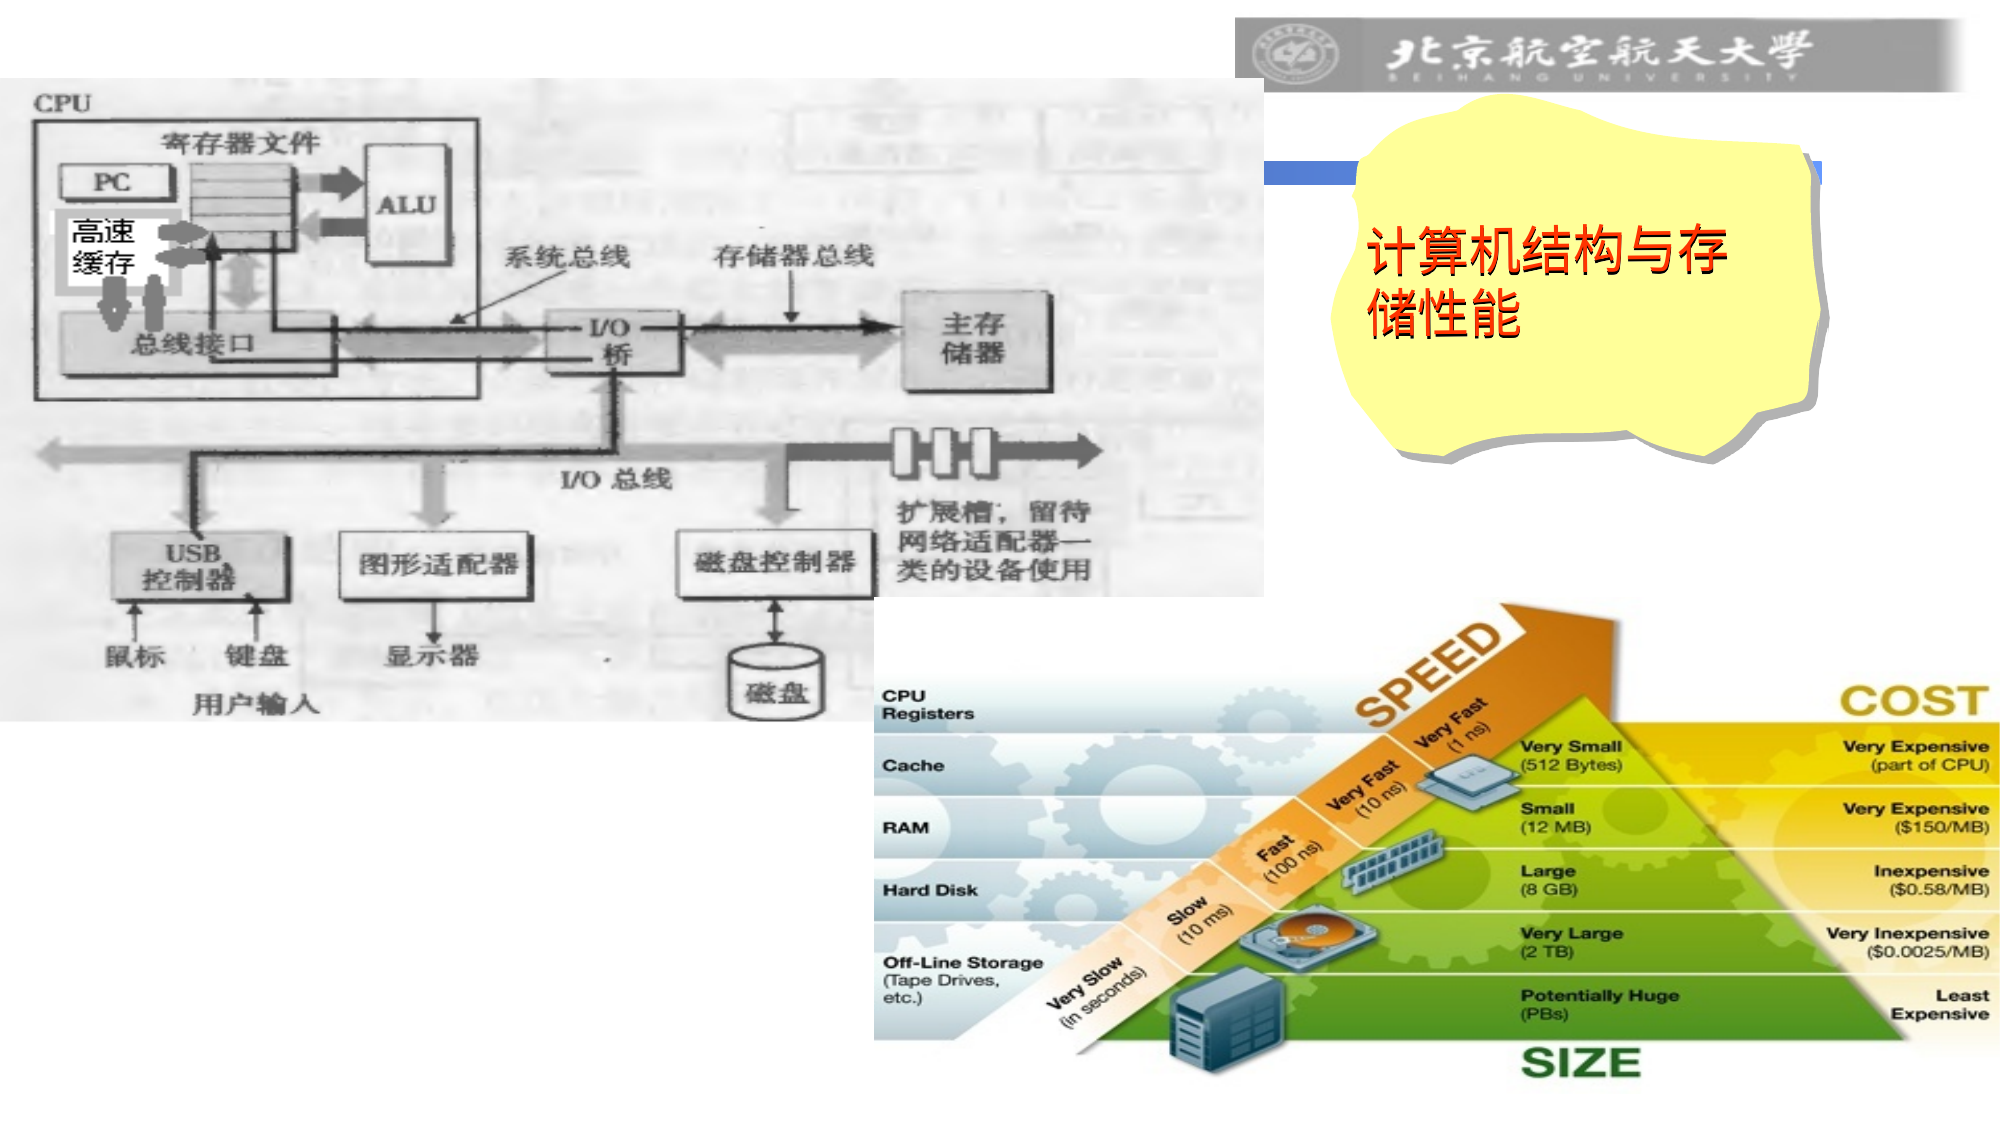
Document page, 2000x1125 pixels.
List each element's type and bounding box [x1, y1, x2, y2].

picture [0, 0, 2000, 1094]
text_box [1330, 77, 1832, 457]
